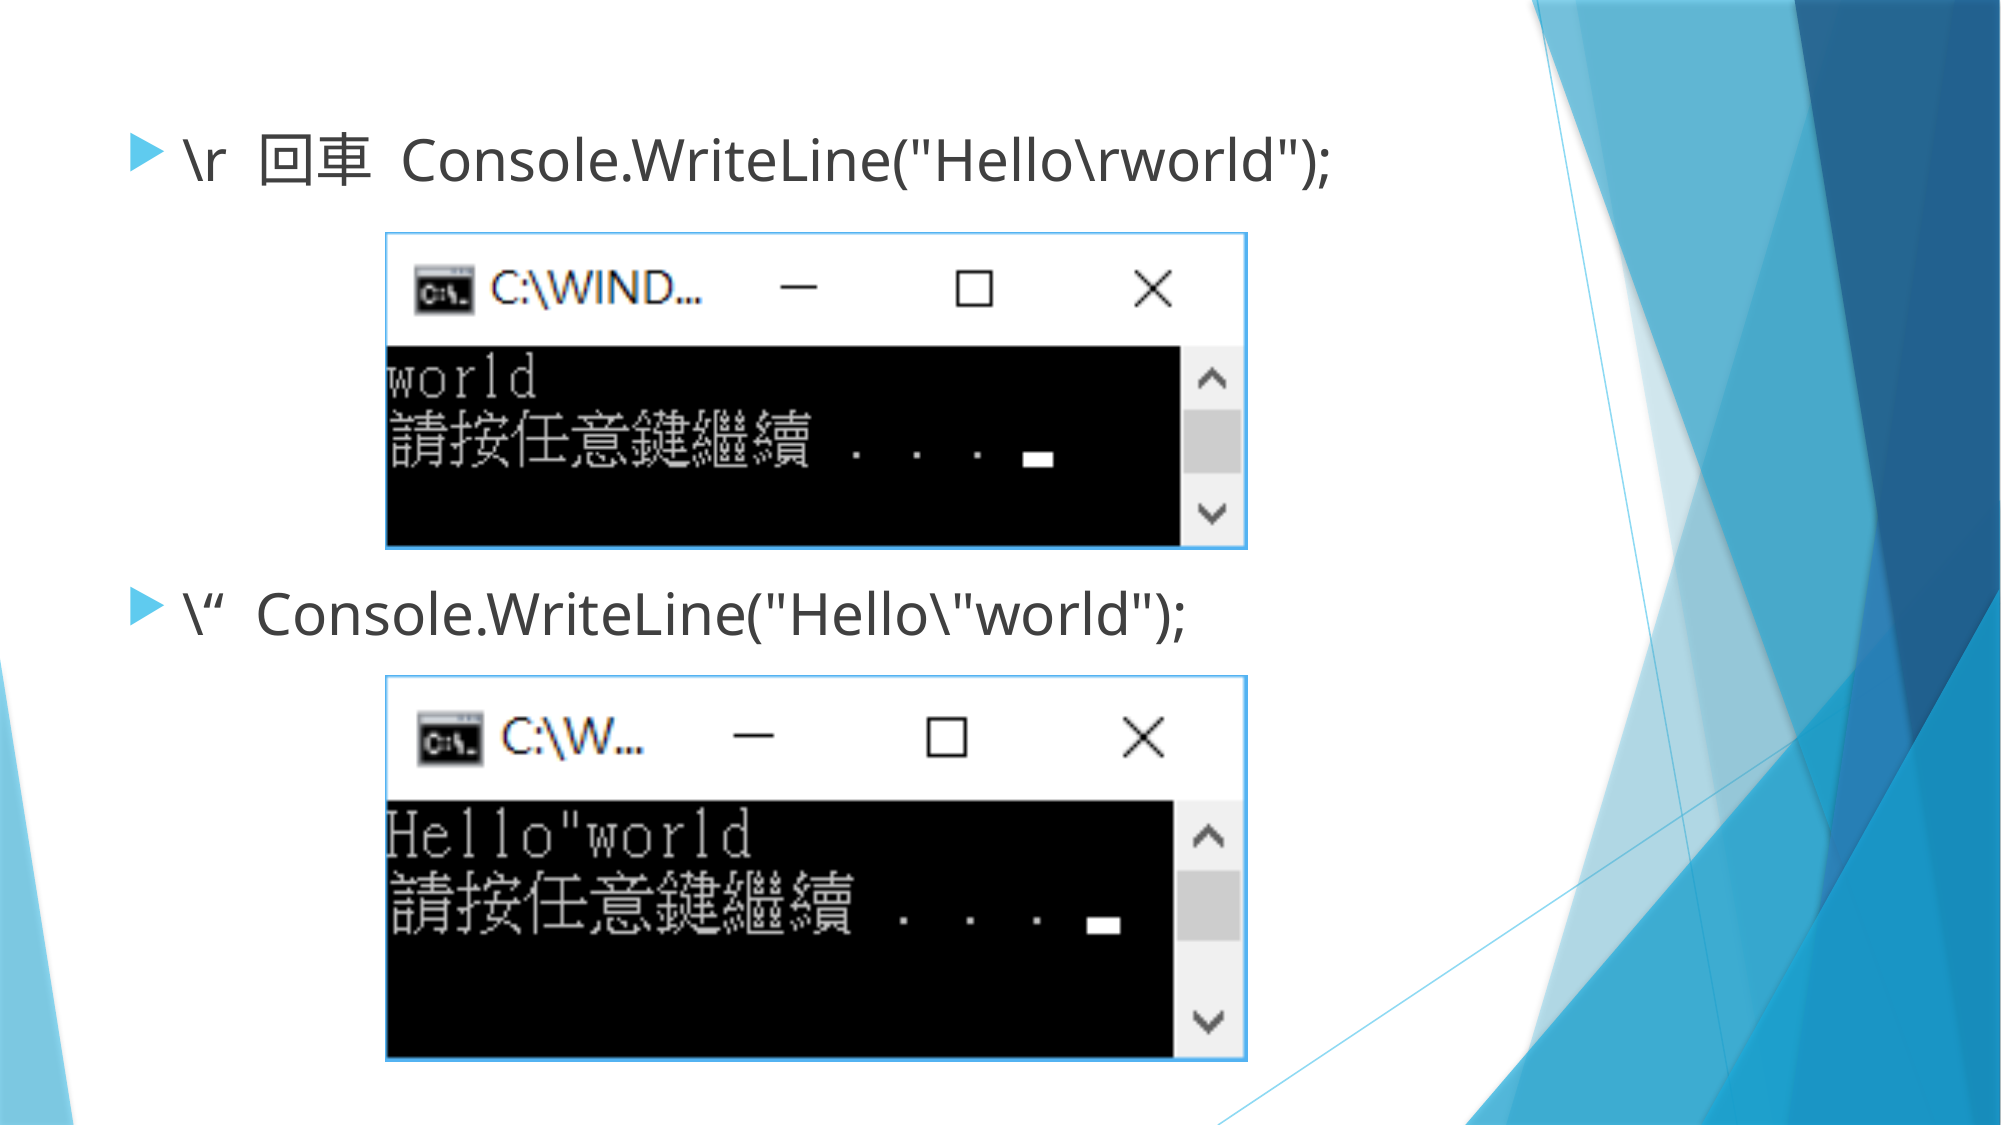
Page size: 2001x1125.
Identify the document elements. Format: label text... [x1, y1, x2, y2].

picture [384, 231, 1248, 551]
picture [384, 674, 1248, 1062]
list \r 回車 Console.WriteLine("Hello\rworld"); \“ Console.WriteLine("Hello\"world"); [111, 115, 1522, 991]
